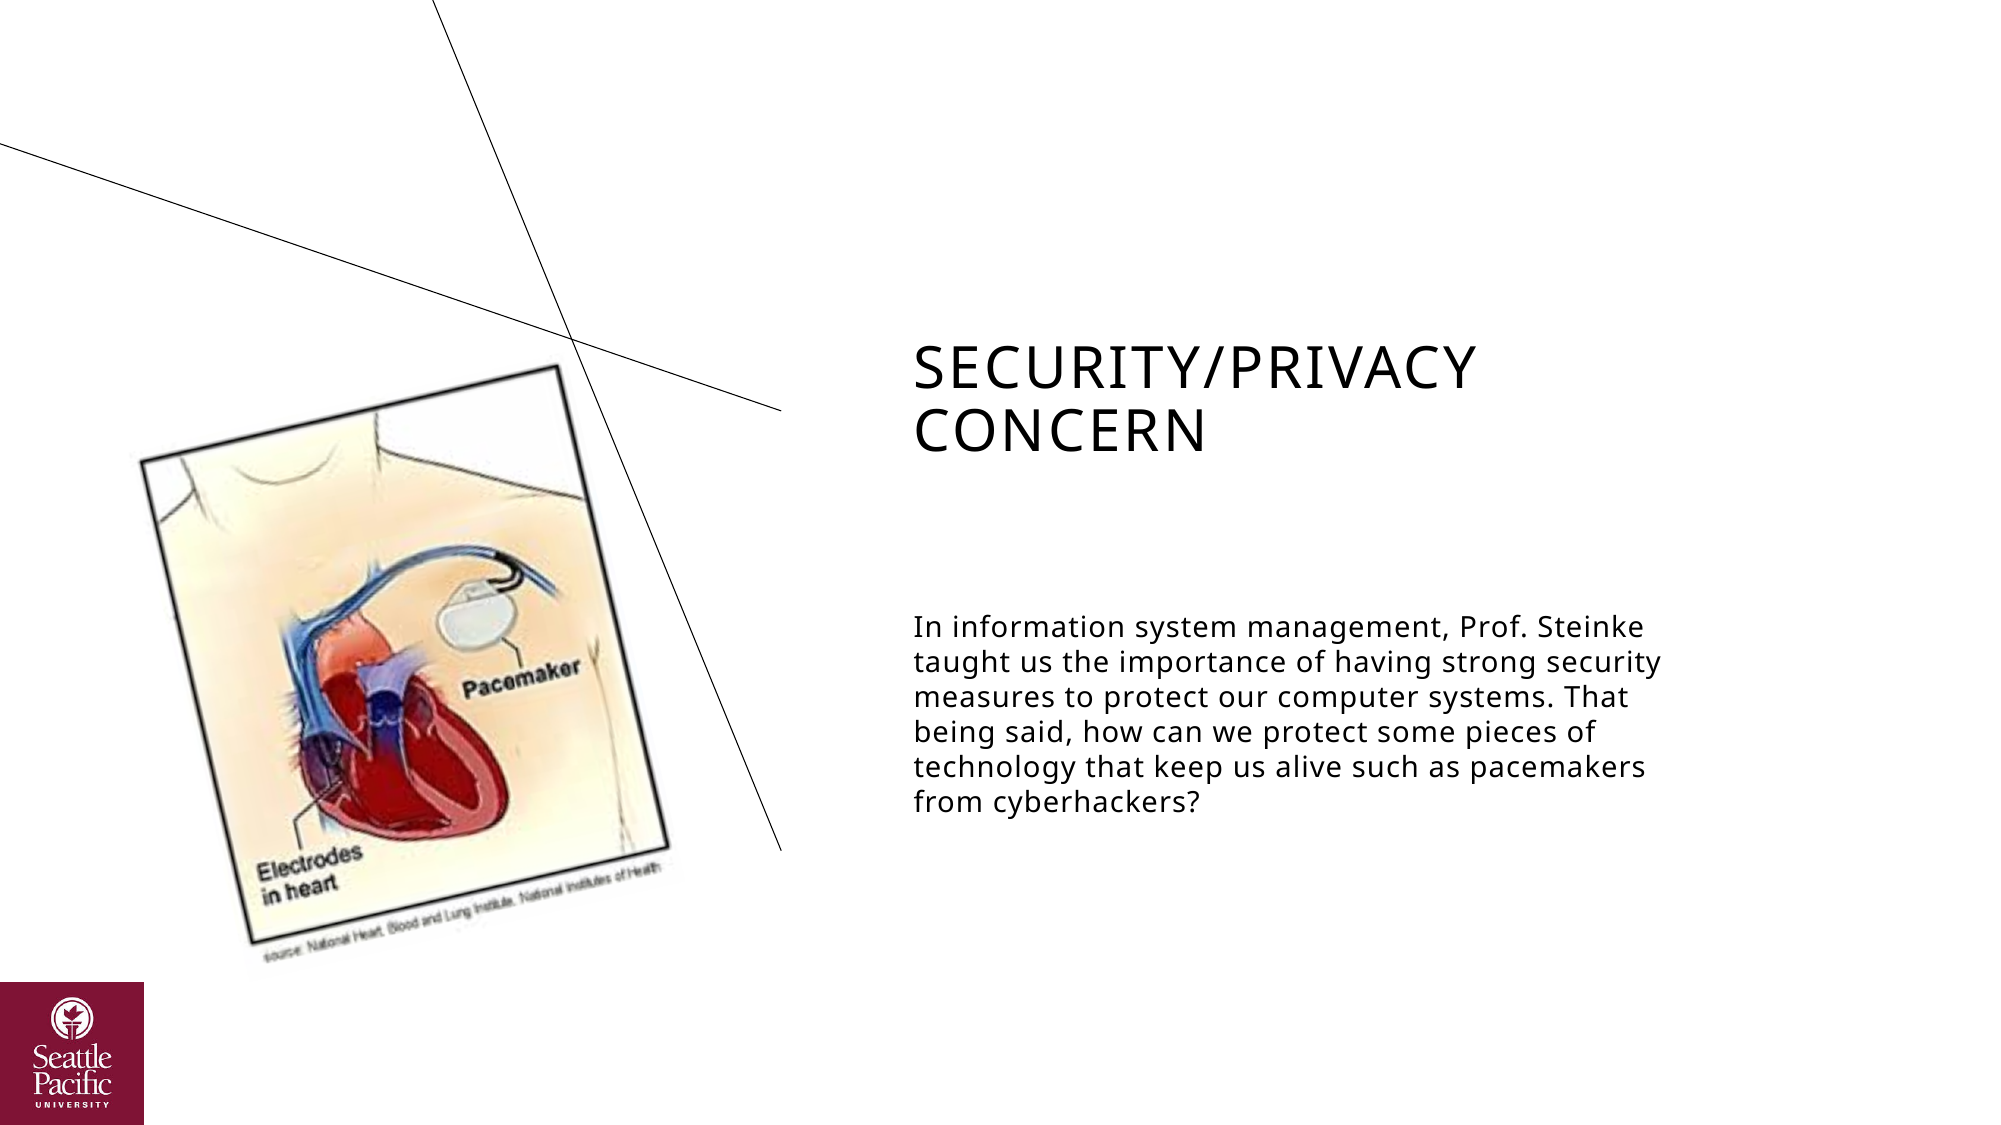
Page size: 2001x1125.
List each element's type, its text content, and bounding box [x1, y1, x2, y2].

picture [128, 353, 685, 982]
list In information system management, Prof. Steinke taught us the importance of having strong security measures to protect our computer systems. That being said, how can we protect some pieces of technology that keep us alive such as pacemakers from cyberhackers? [898, 600, 1737, 851]
picture [0, 982, 144, 1125]
title Security/privacy concern [898, 274, 1737, 472]
